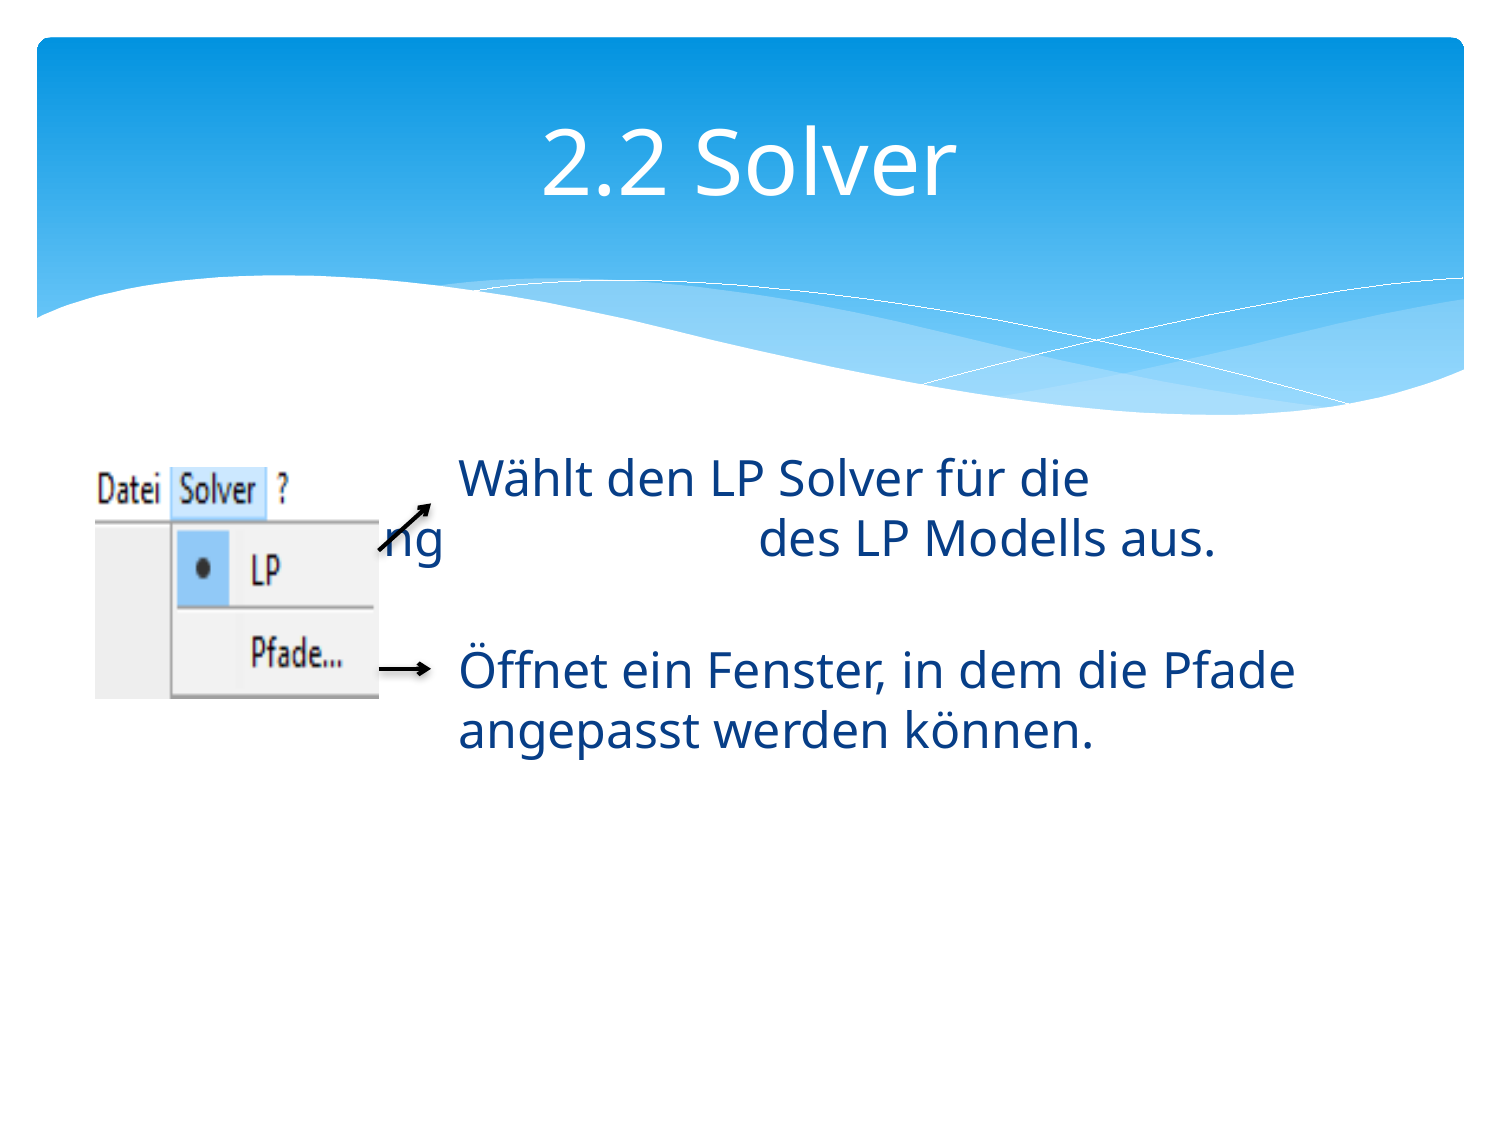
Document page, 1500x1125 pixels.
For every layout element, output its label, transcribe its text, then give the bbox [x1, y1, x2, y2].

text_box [378, 503, 432, 551]
title 2.2 Solver [75, 55, 1425, 261]
list Wählt den LP Solver für die Berechnung des LP Modells aus. Öffnet ein Fenster, in dem die Pfade angepasst werden können. [143, 438, 1359, 1005]
picture [94, 467, 379, 699]
